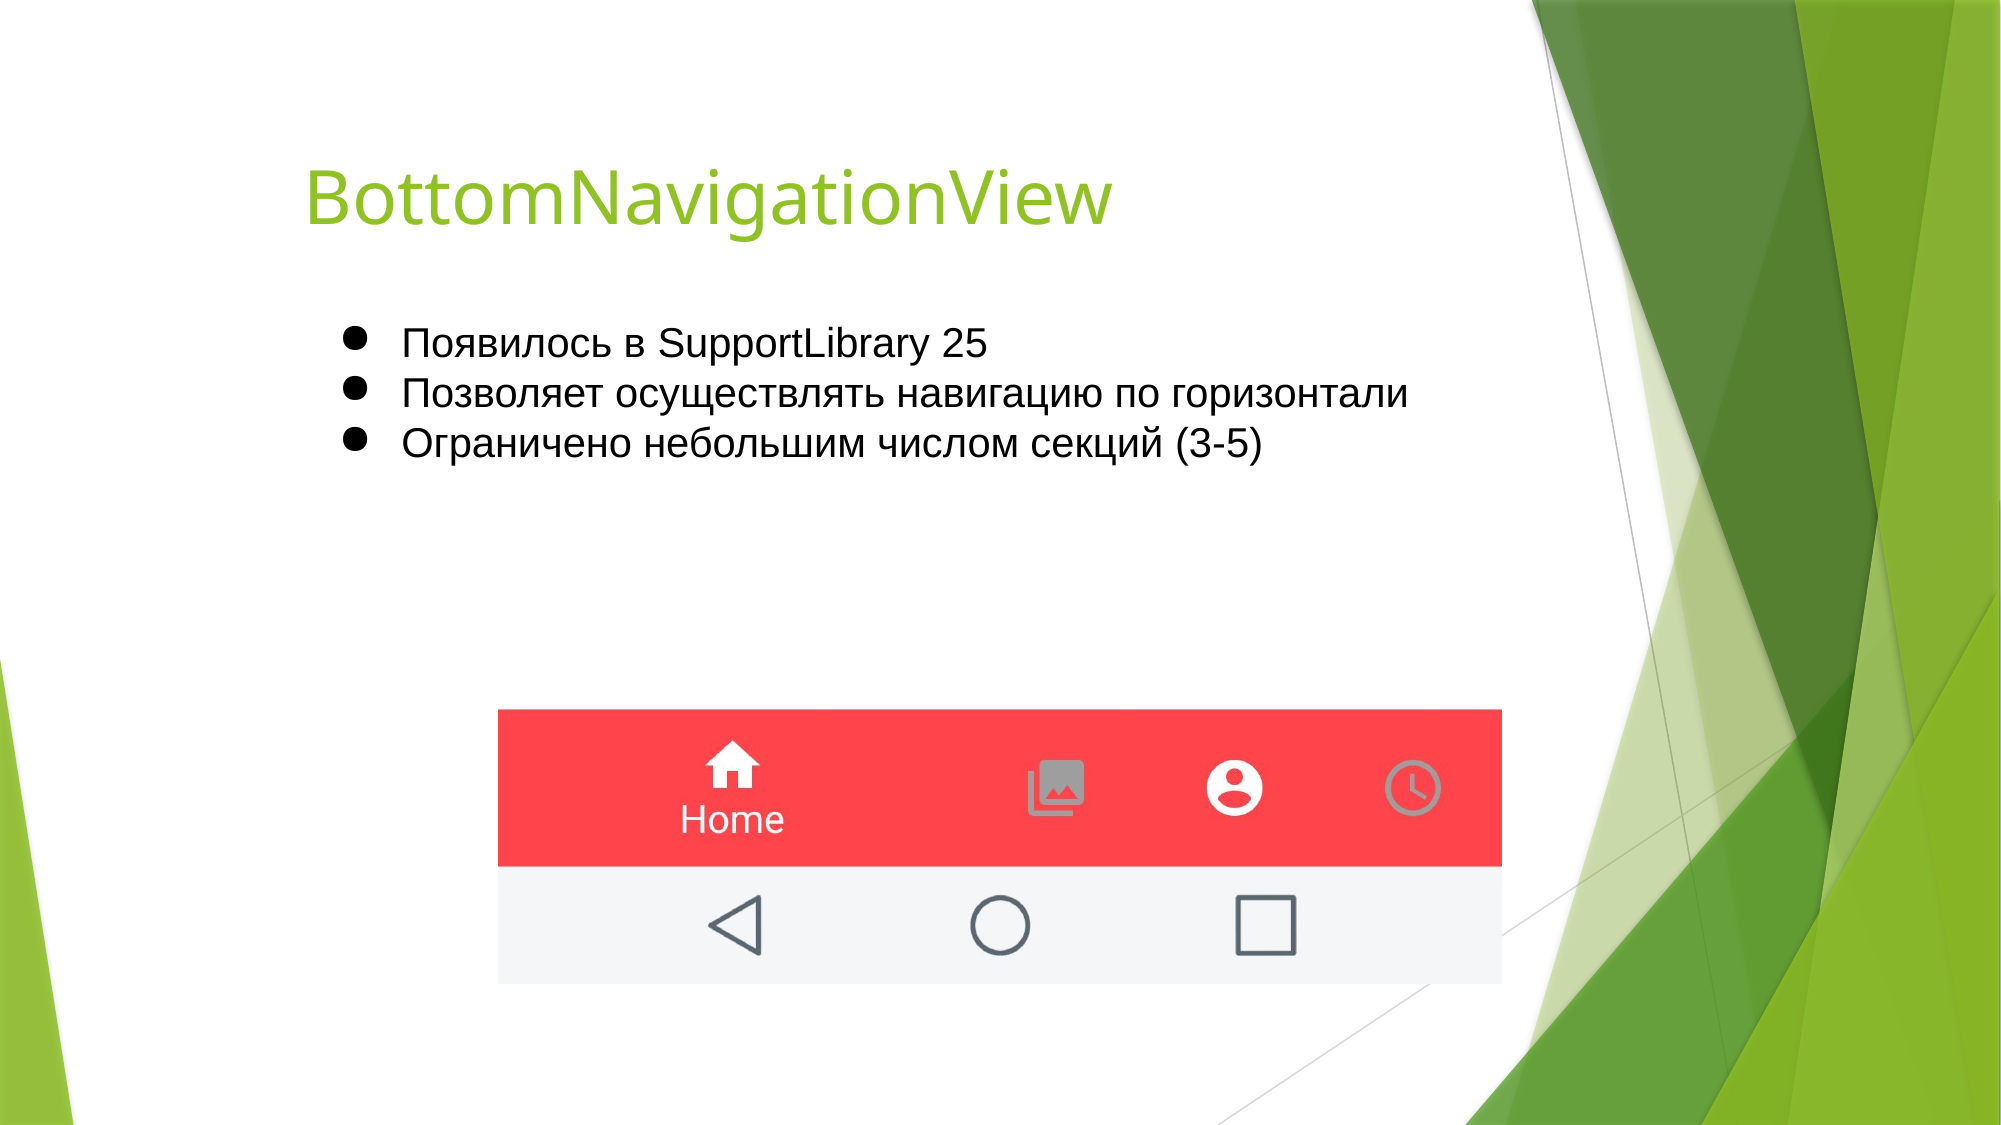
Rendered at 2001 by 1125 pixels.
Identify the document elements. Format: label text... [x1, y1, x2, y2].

text_box Появилось в SupportLibrary 25 Позволяет осуществлять навигацию по горизонтали Ограничено небольшим числом секций (3-5) [336, 313, 1421, 466]
text_box [498, 707, 1502, 984]
title BottomNavigationView [301, 147, 1230, 338]
